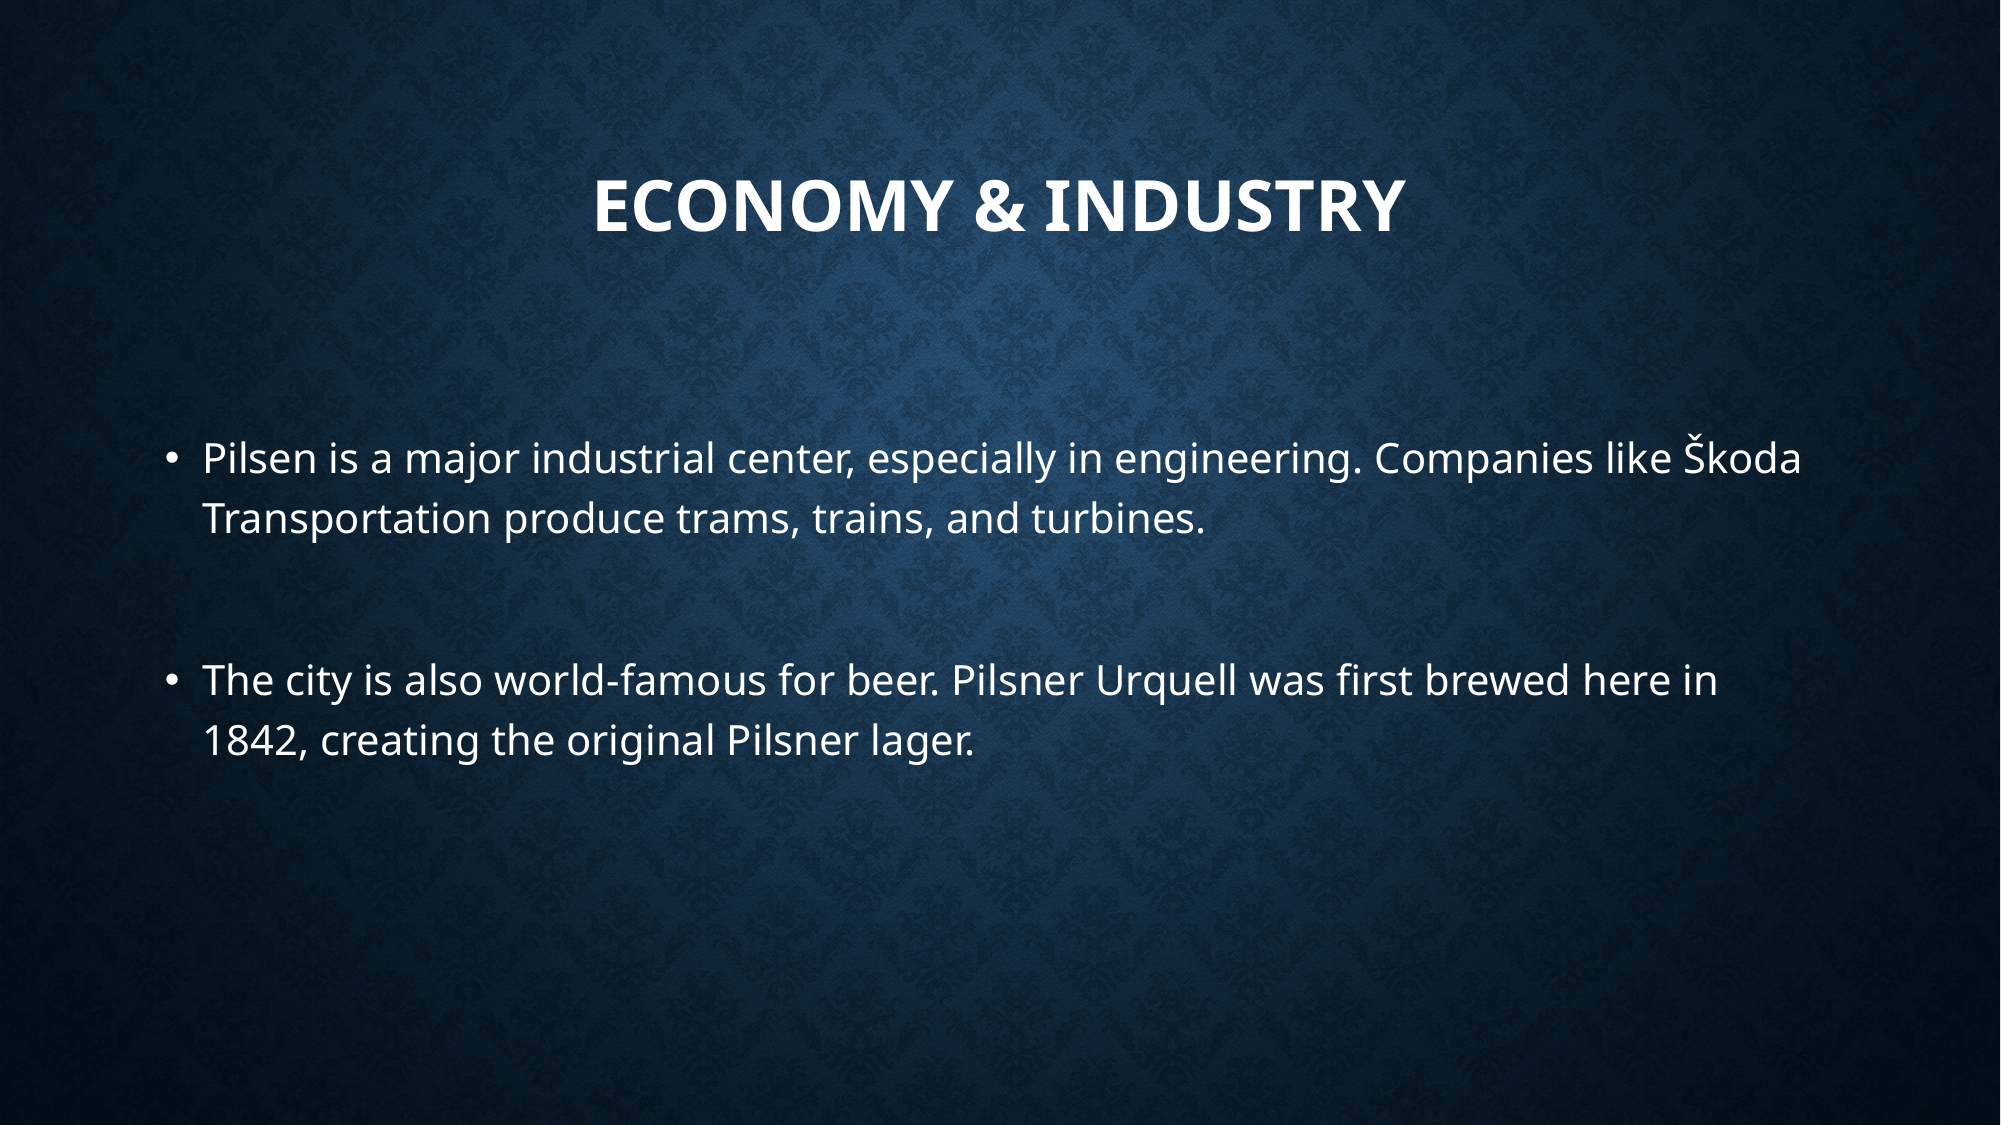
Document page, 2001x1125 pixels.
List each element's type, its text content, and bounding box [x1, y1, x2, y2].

list Pilsen is a major industrial center, especially in engineering. Companies like Škoda Transportation produce trams, trains, and turbines. The city is also world-famous for beer. Pilsner Urquell was first brewed here in 1842, creating the original Pilsner lager. [149, 343, 1849, 950]
title Economy & Industry [149, 99, 1849, 318]
